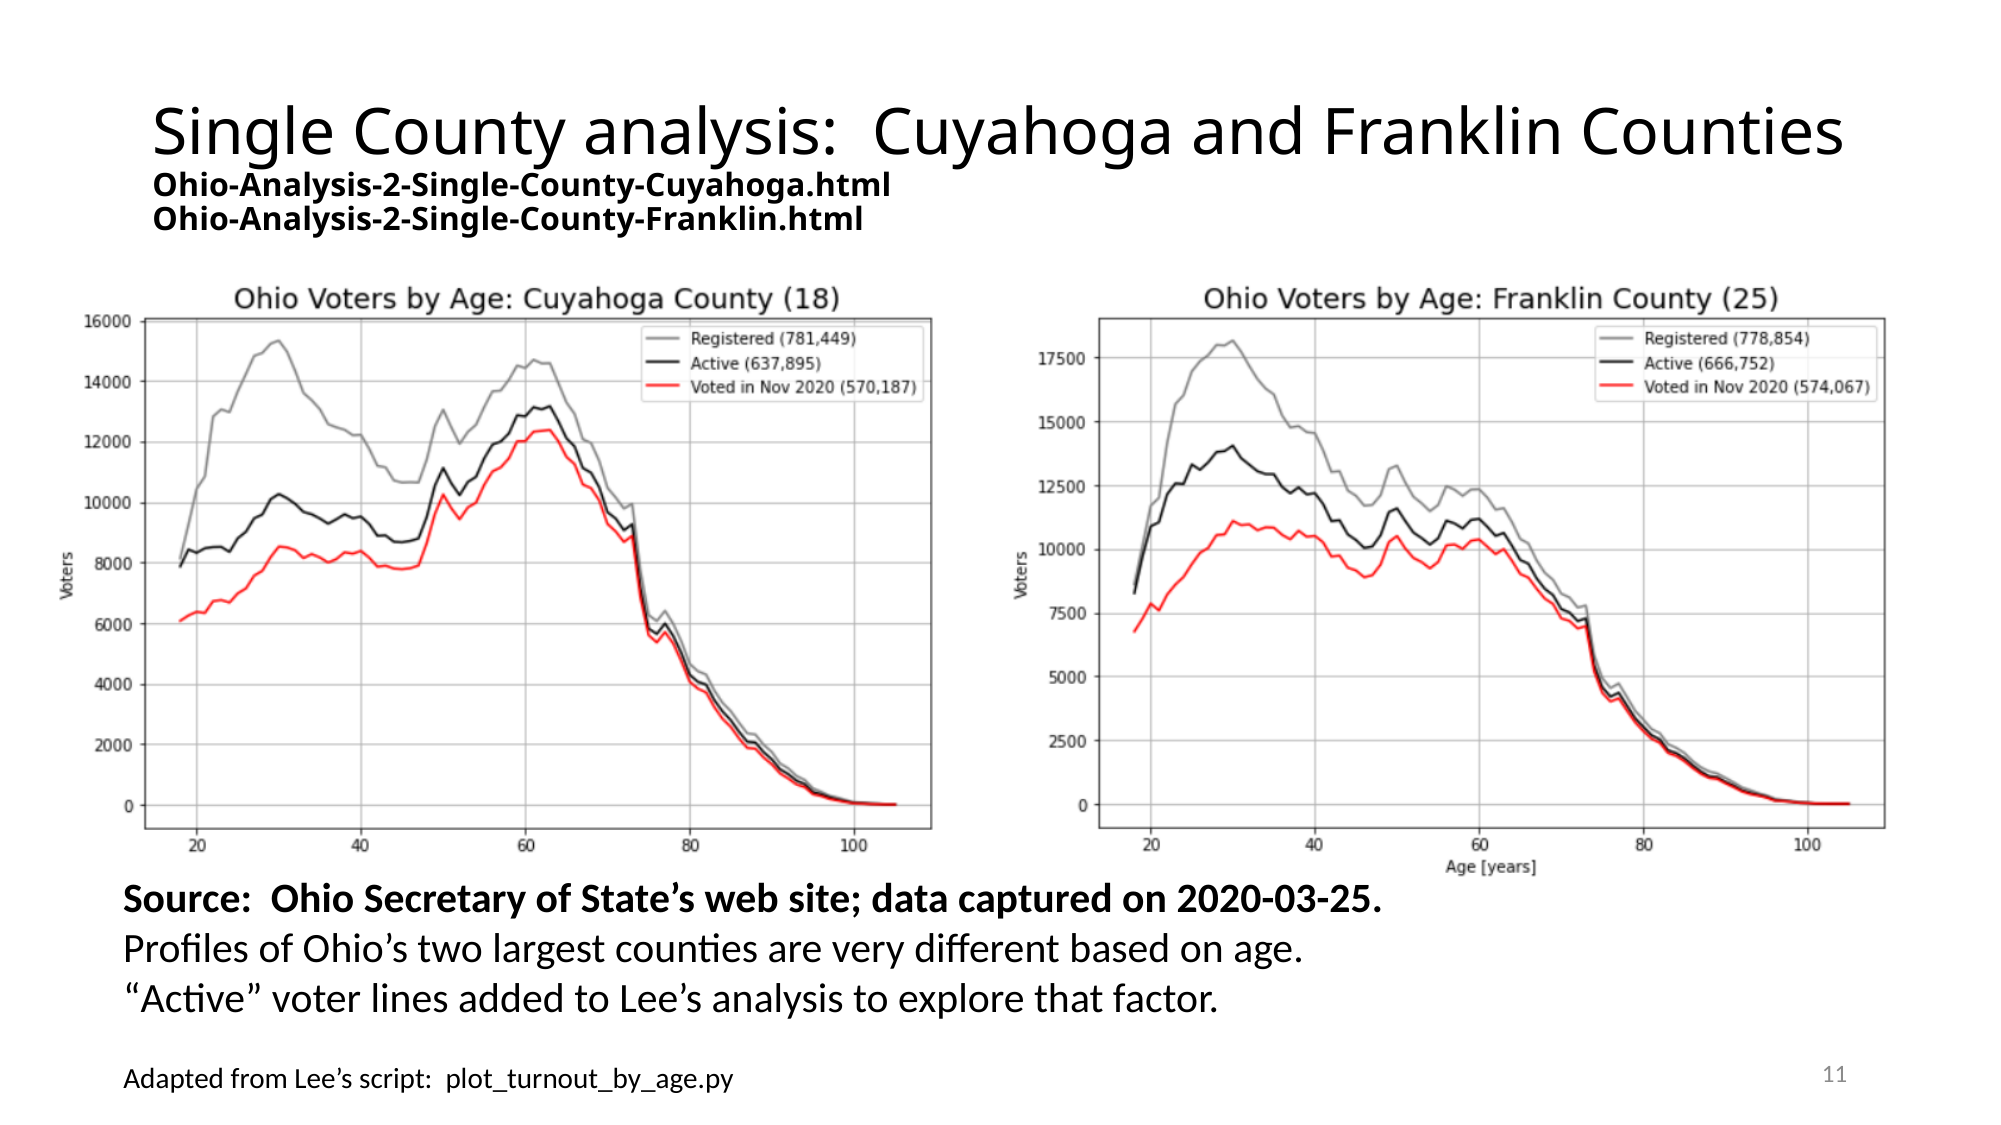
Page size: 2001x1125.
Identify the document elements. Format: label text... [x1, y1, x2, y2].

picture [28, 277, 934, 855]
text_box Source: Ohio Secretary of State’s web site; data captured on 2020-03-25. Profiles of Ohio’s two largest counties are very different based on age. “Active” voter lines added to Lee’s analysis to explore that factor. [108, 863, 1682, 1078]
text_box Adapted from Lee’s script: plot_turnout_by_age.py [108, 1052, 1381, 1102]
title Single County analysis: Cuyahoga and Franklin Counties Ohio-Analysis-2-Single-County-Cuyahoga.html Ohio-Analysis-2-Single-County-Franklin.html [137, 59, 1863, 278]
picture [996, 277, 1910, 883]
slide_number 11 [1412, 1042, 1863, 1103]
